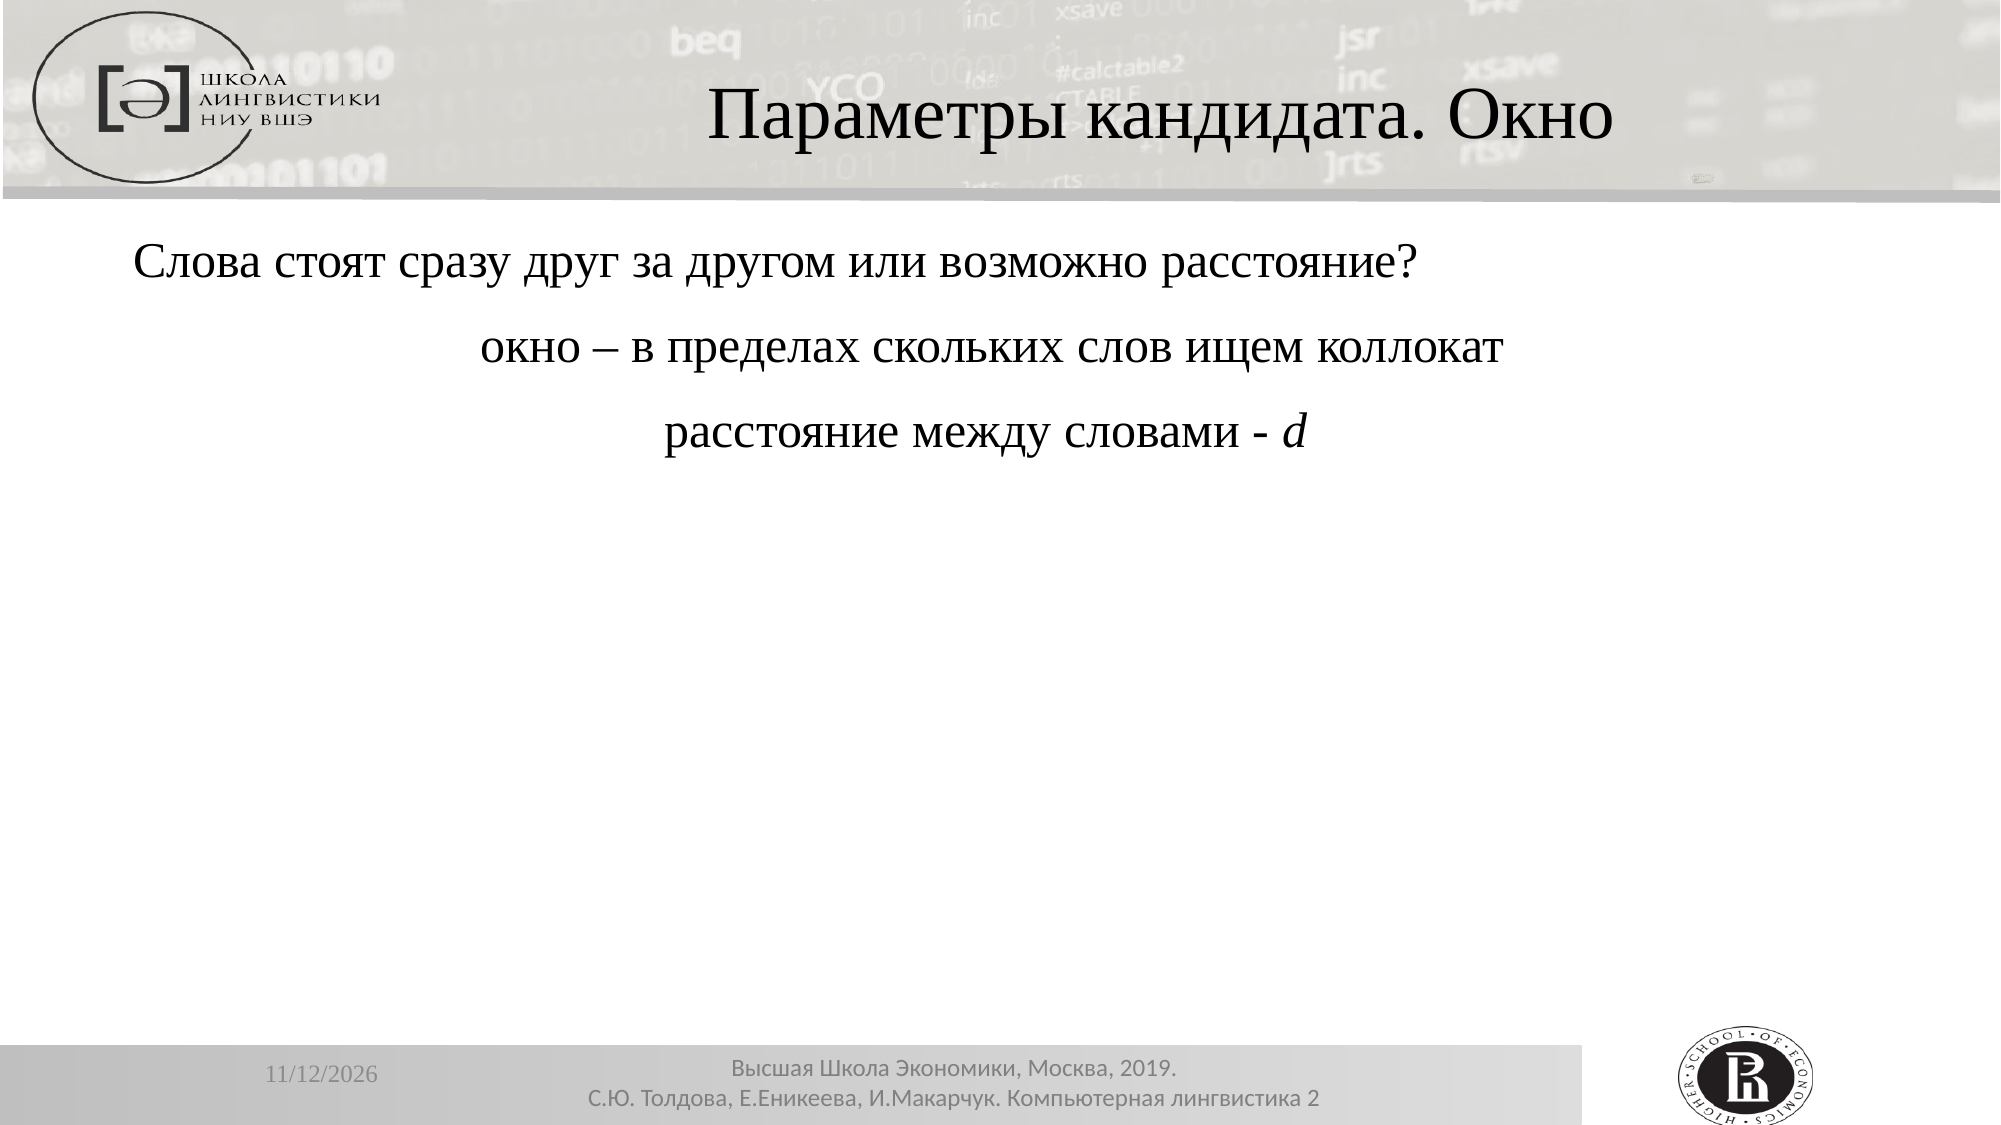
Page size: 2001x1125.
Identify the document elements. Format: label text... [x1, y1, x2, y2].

list Слова стоят сразу друг за другом или возможно расстояние? окно – в пределах скольких слов ищем коллокат расстояние между словами - d [118, 220, 1867, 976]
picture [27, 7, 380, 187]
picture [1678, 1026, 1813, 1125]
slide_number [249, 1042, 600, 1103]
text_box Параметры кандидата. Окно [692, 42, 1674, 175]
